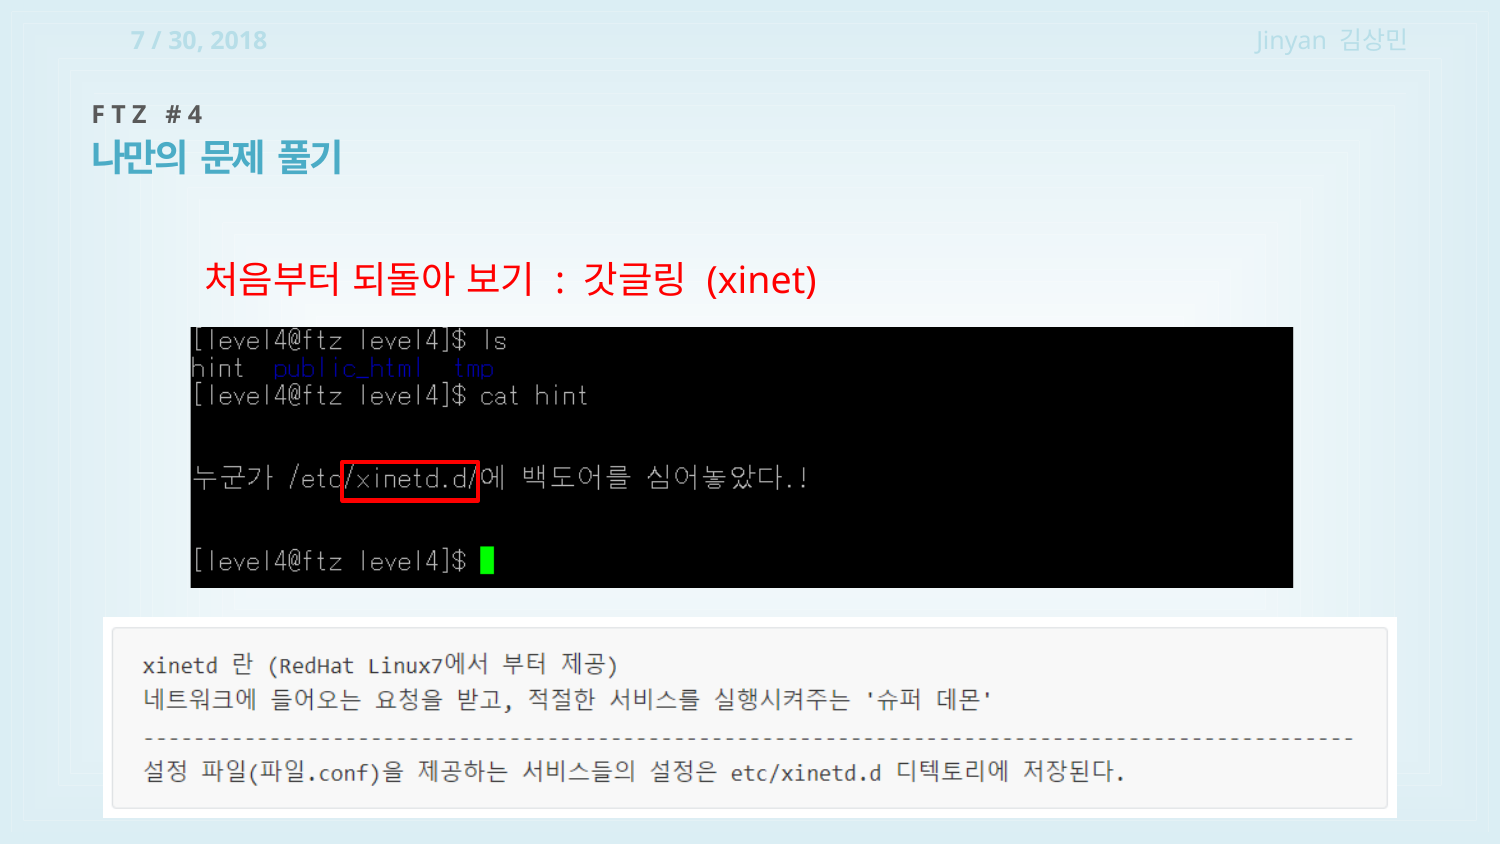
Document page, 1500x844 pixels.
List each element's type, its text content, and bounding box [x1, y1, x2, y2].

text_box 처음부터 되돌아 보기 : 갓글링 (xinet) [189, 249, 832, 309]
picture [103, 616, 1397, 818]
text_box 7 / 30, 2018 [116, 17, 283, 62]
text_box FTZ #4 [76, 91, 680, 136]
text_box Jinyan 김상민 [726, 17, 1424, 62]
picture [190, 327, 1294, 588]
text_box 나만의 문제 풀기 [76, 126, 585, 187]
